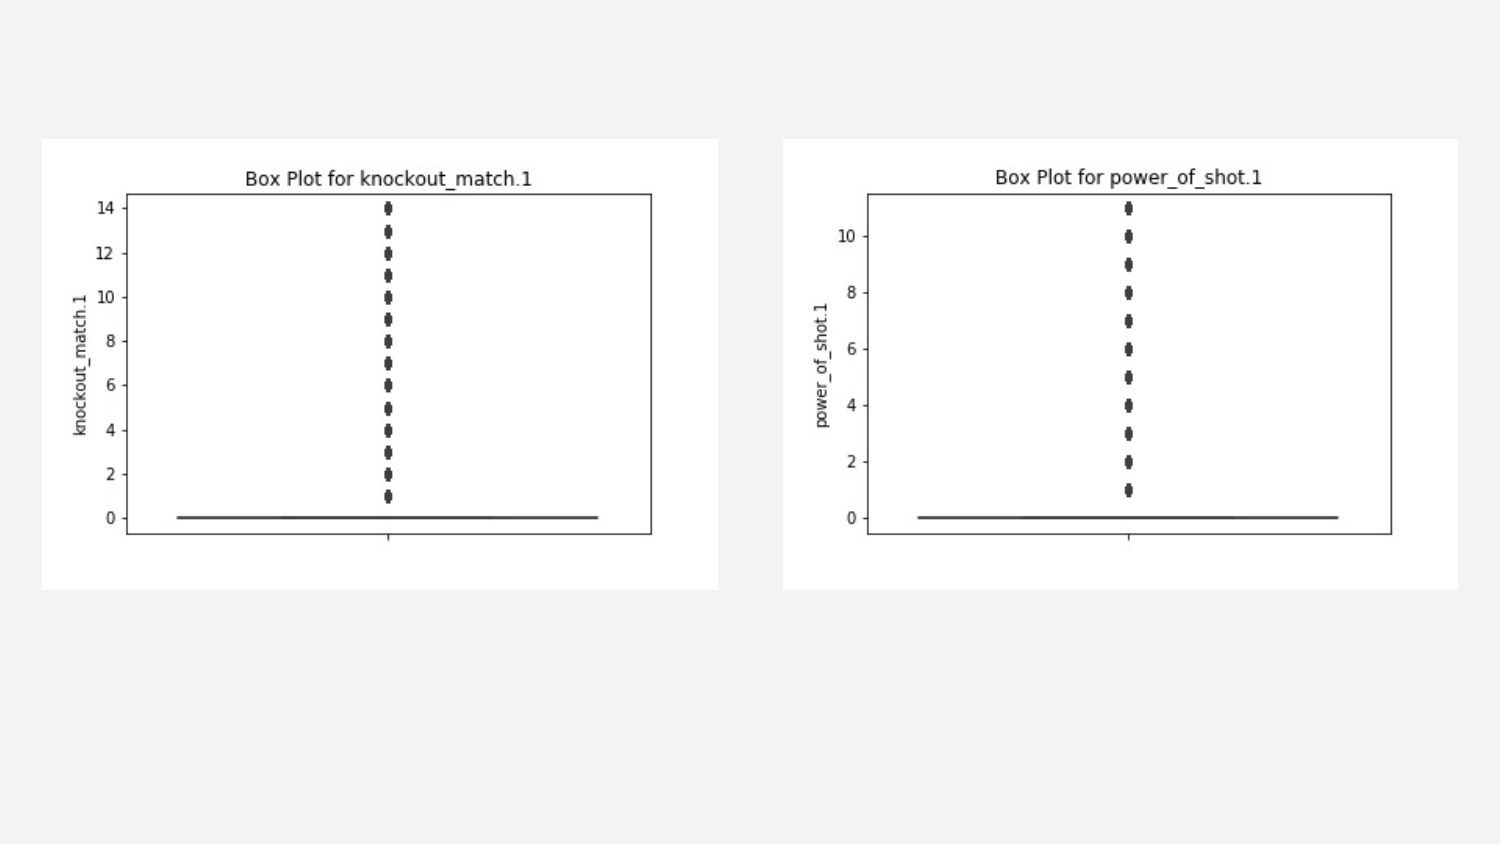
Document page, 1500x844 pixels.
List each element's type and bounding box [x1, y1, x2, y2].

picture [42, 138, 718, 590]
picture [782, 138, 1459, 590]
